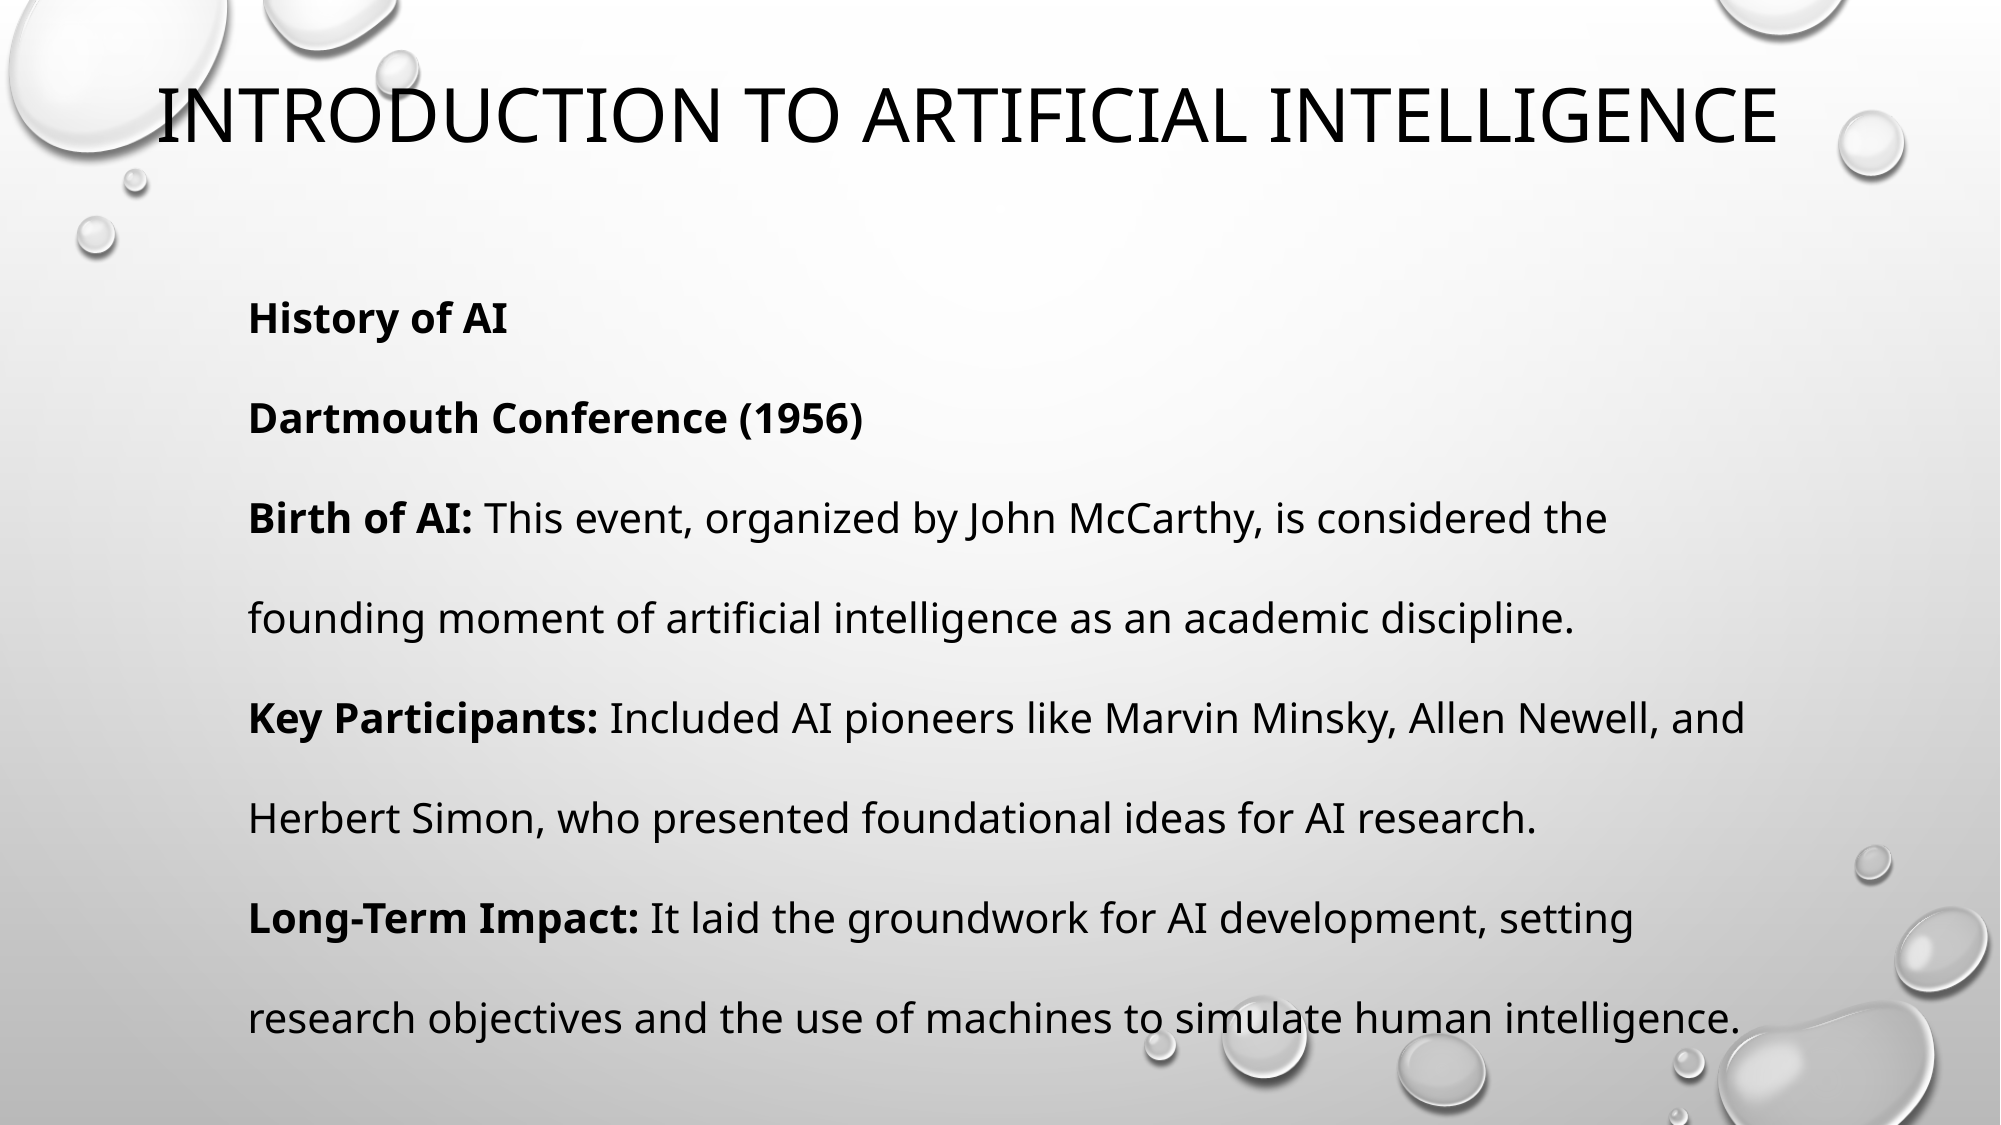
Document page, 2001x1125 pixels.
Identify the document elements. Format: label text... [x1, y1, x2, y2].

text_box History of AI Dartmouth Conference (1956) Birth of AI: This event, organized by John McCarthy, is considered the founding moment of artificial intelligence as an academic discipline. Key Participants: Included AI pioneers like Marvin Minsky, Allen Newell, and Herbert Simon, who presented foundational ideas for AI research. Long-Term Impact: It laid the groundwork for AI development, setting research objectives and the use of machines to simulate human intelligence. [232, 234, 1787, 1050]
picture [0, 0, 2000, 1125]
title Introduction to artificial intelligence [118, 31, 1820, 206]
